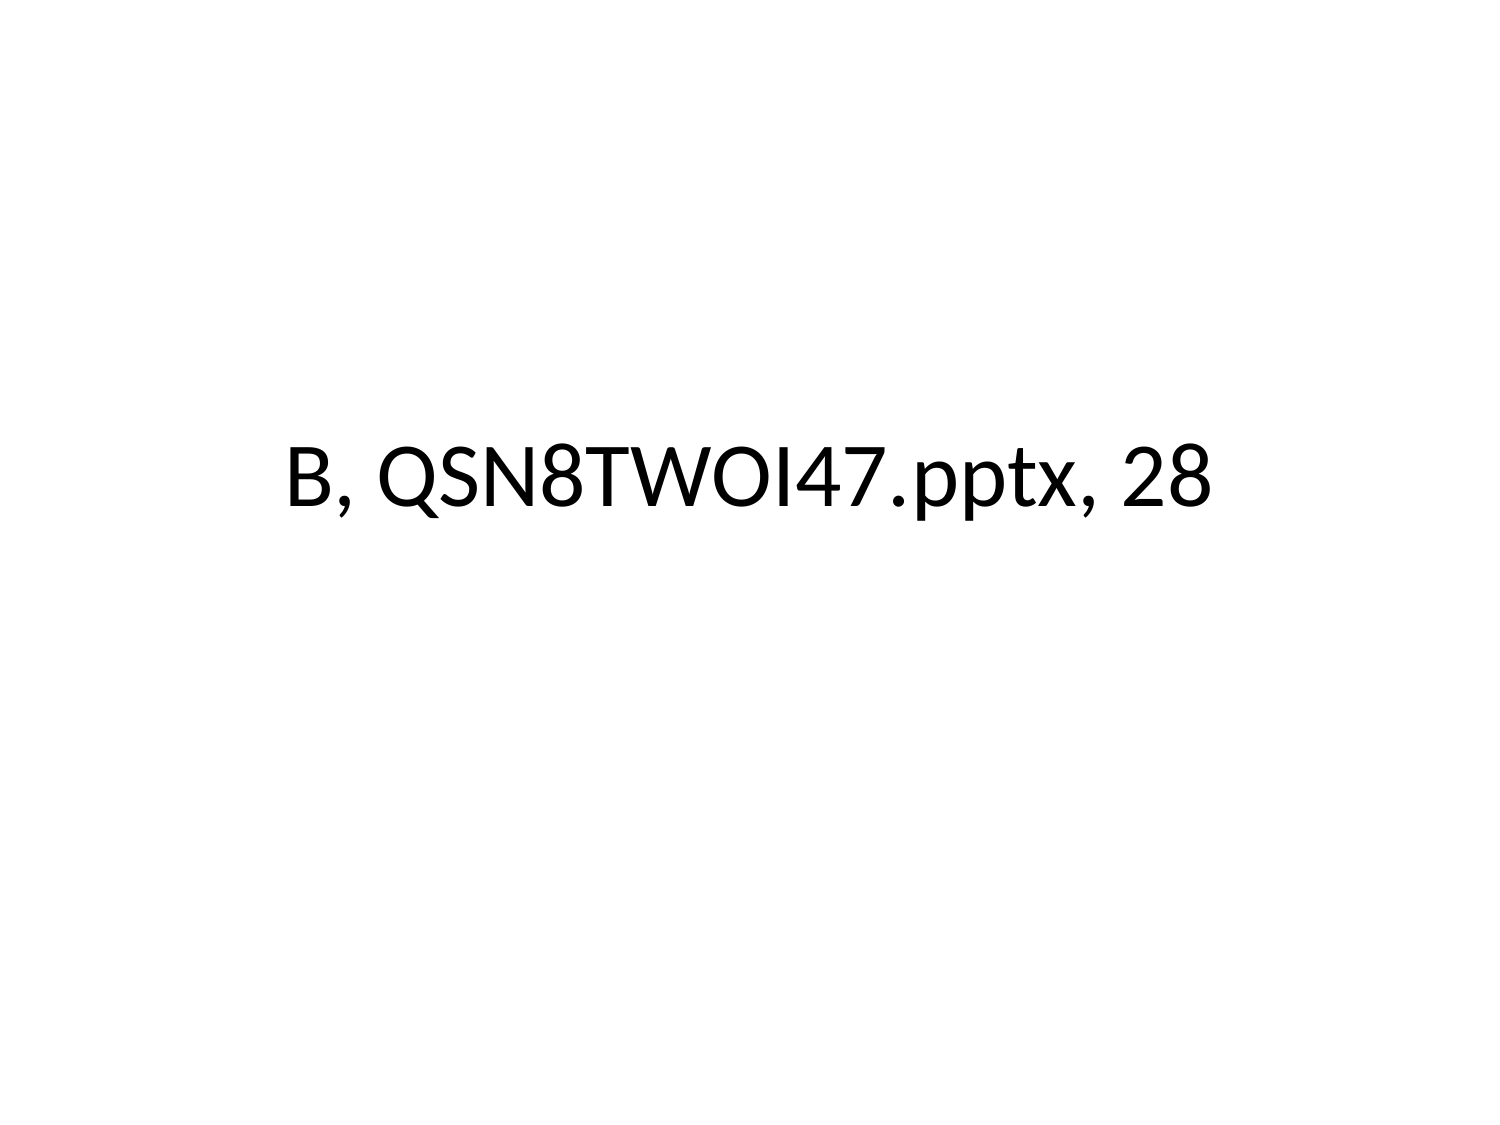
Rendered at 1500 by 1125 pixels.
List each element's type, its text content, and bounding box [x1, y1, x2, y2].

title B, QSN8TWOI47.pptx, 28 [112, 349, 1388, 591]
